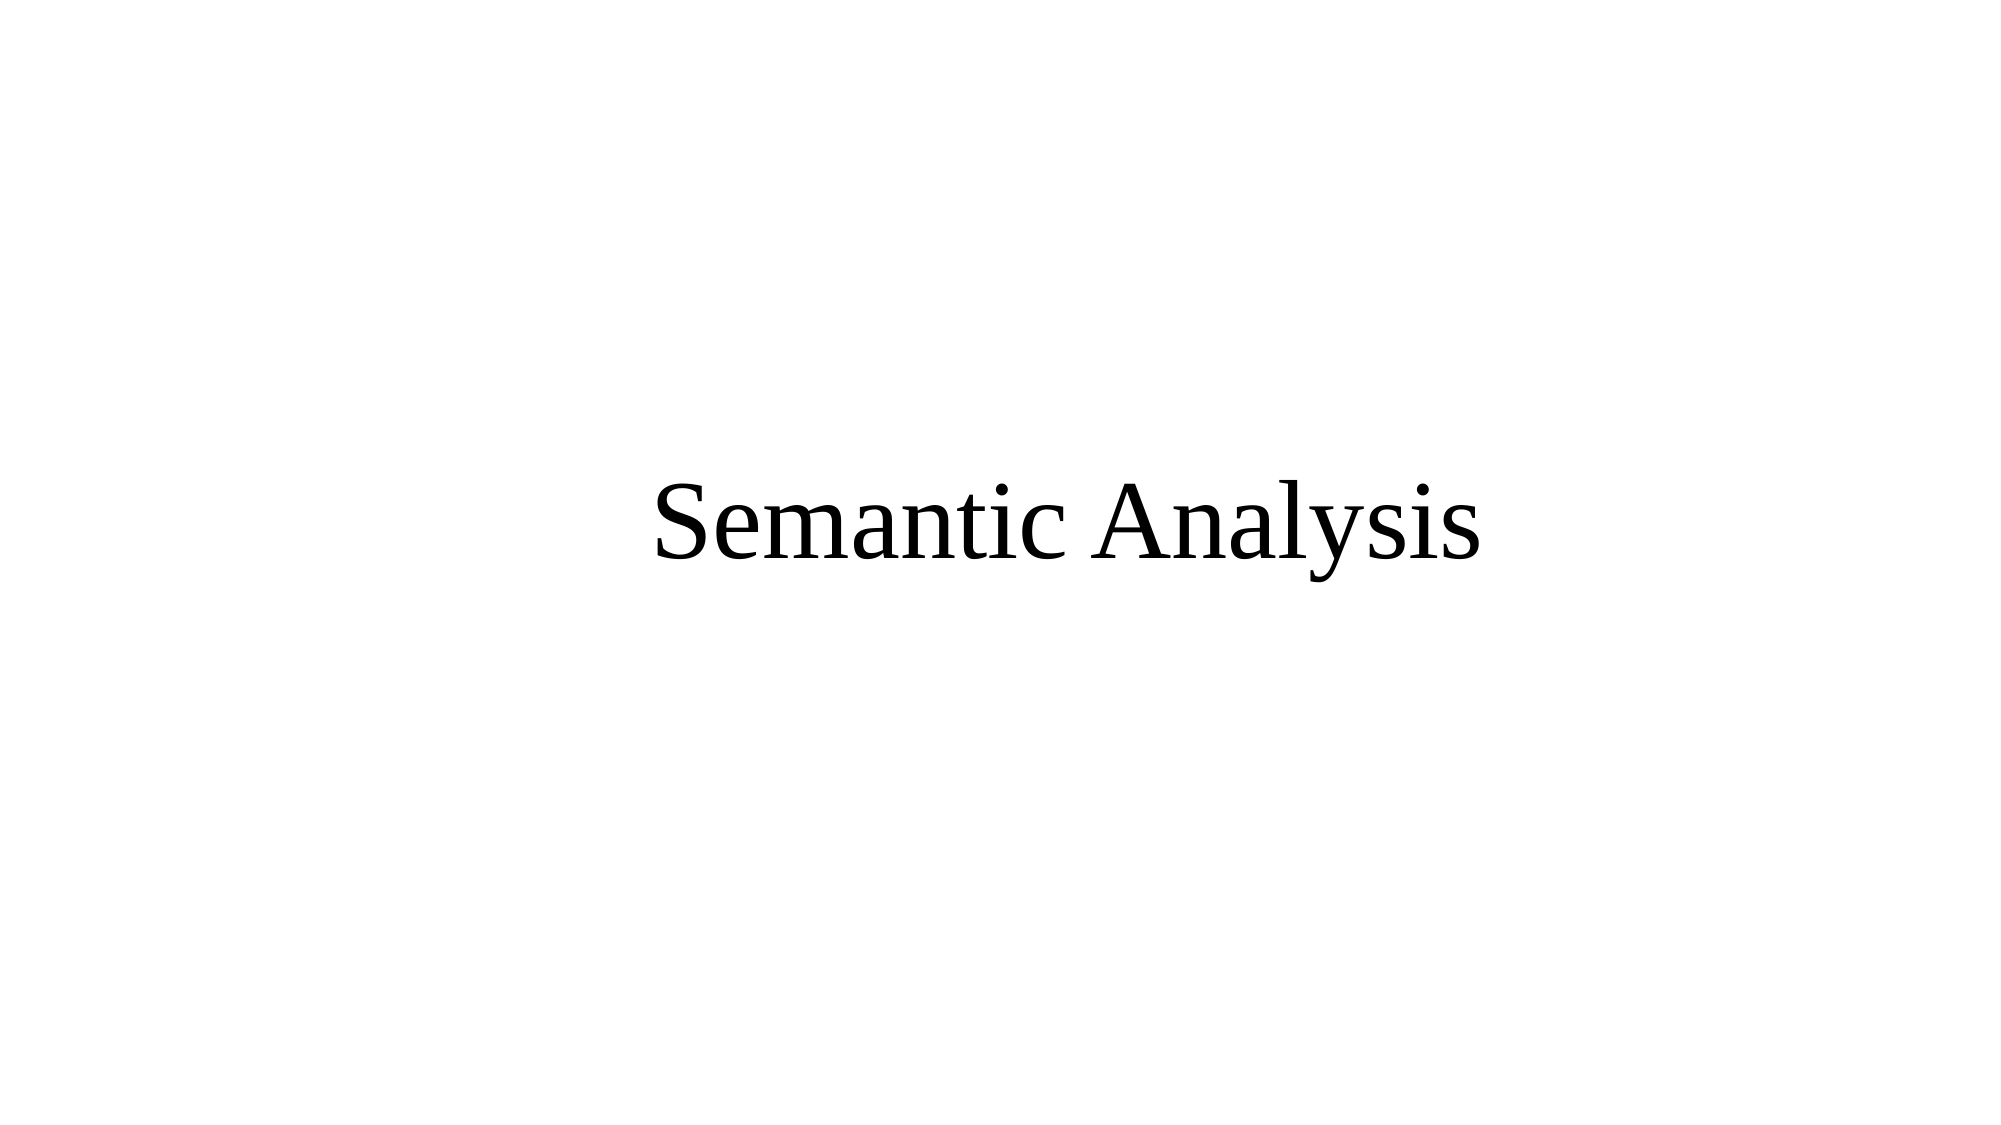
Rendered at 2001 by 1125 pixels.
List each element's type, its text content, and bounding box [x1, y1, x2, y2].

text_box Semantic Analysis [473, 438, 1662, 588]
